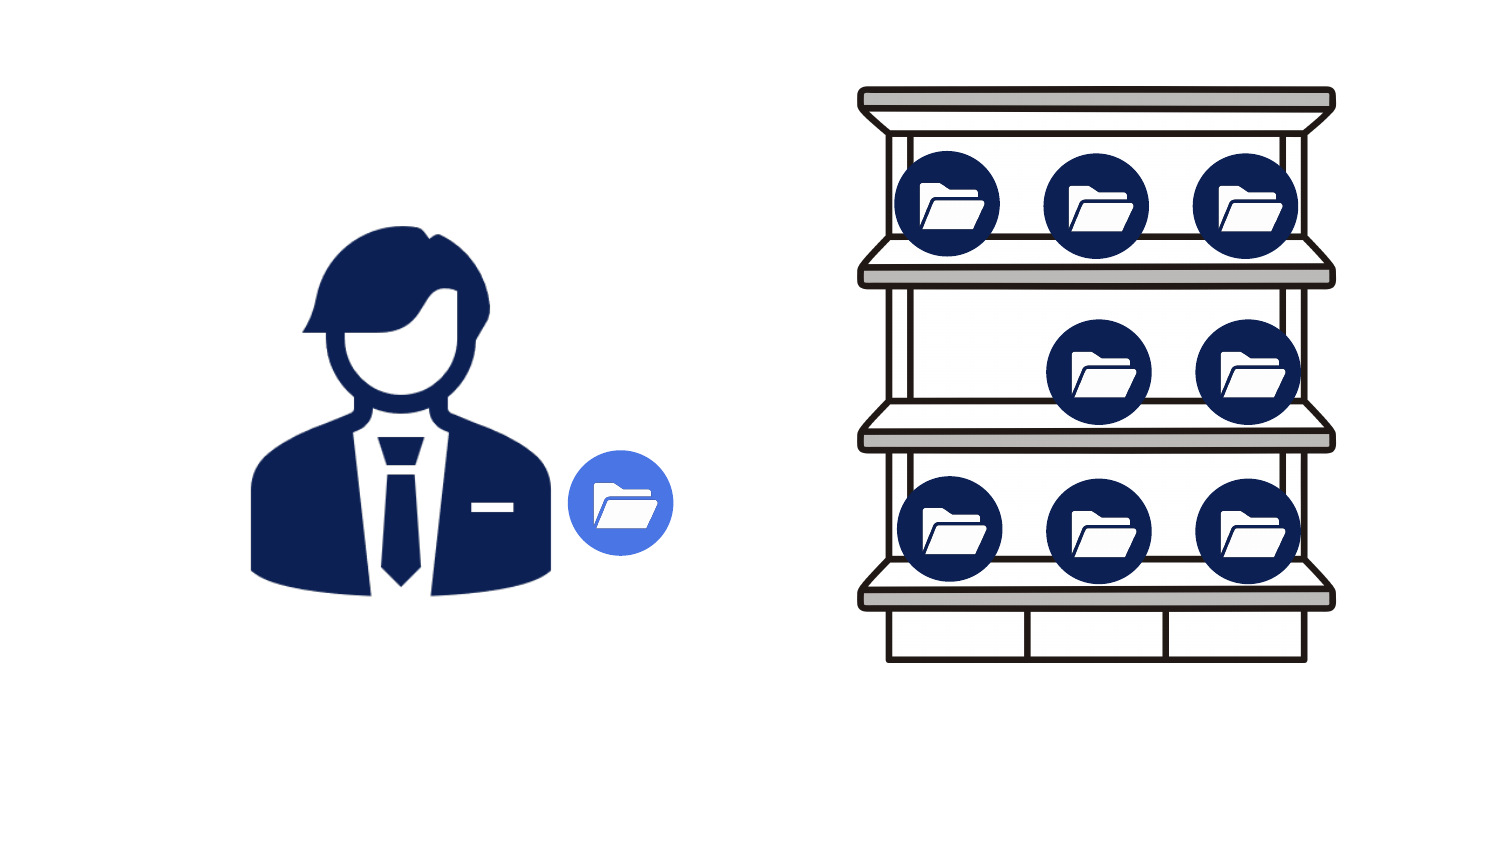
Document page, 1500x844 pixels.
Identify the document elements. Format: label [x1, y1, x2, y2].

text_box [1045, 155, 1148, 258]
text_box [898, 478, 1001, 580]
text_box [1197, 480, 1300, 583]
text_box [1194, 155, 1297, 258]
text_box [569, 452, 672, 554]
picture [807, 86, 1385, 663]
text_box [896, 152, 998, 255]
text_box [1048, 321, 1150, 424]
picture [175, 184, 626, 634]
text_box [1048, 480, 1150, 583]
text_box [1197, 321, 1300, 424]
